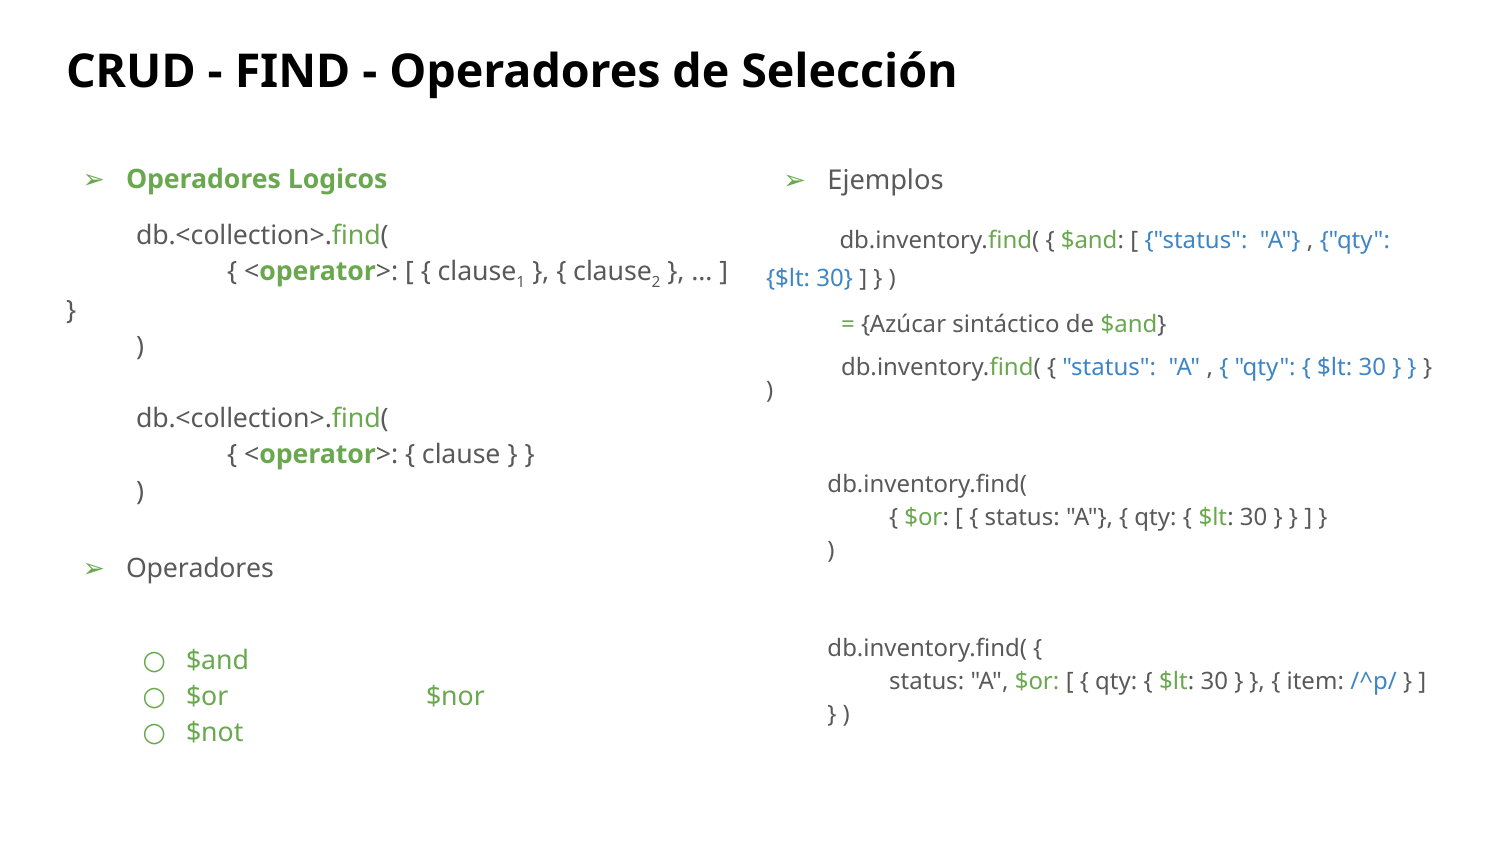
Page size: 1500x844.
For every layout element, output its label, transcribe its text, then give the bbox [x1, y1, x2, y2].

list Ejemplos db.inventory.find( { $and: [ {"status": "A"} , {"qty": {$lt: 30} ] } ) = {Azúcar sintáctico de $and} db.inventory.find( { "status": "A" , { "qty": { $lt: 30 } } } ) db.inventory.find( { $or: [ { status: "A"}, { qty: { $lt: 30 } } ] } ) db.inventory.find( { status: "A", $or: [ { qty: { $lt: 30 } }, { item: /^p/ } ] } ) [751, 139, 1450, 773]
title CRUD - FIND - Operadores de Selección [51, 23, 1449, 117]
list Operadores Logicos db.<collection>.find( { <operator>: [ { clause1 }, { clause2 }, … ] } ) db.<collection>.find( { <operator>: { clause } } ) Operadores $and $or $nor $not [51, 139, 750, 773]
